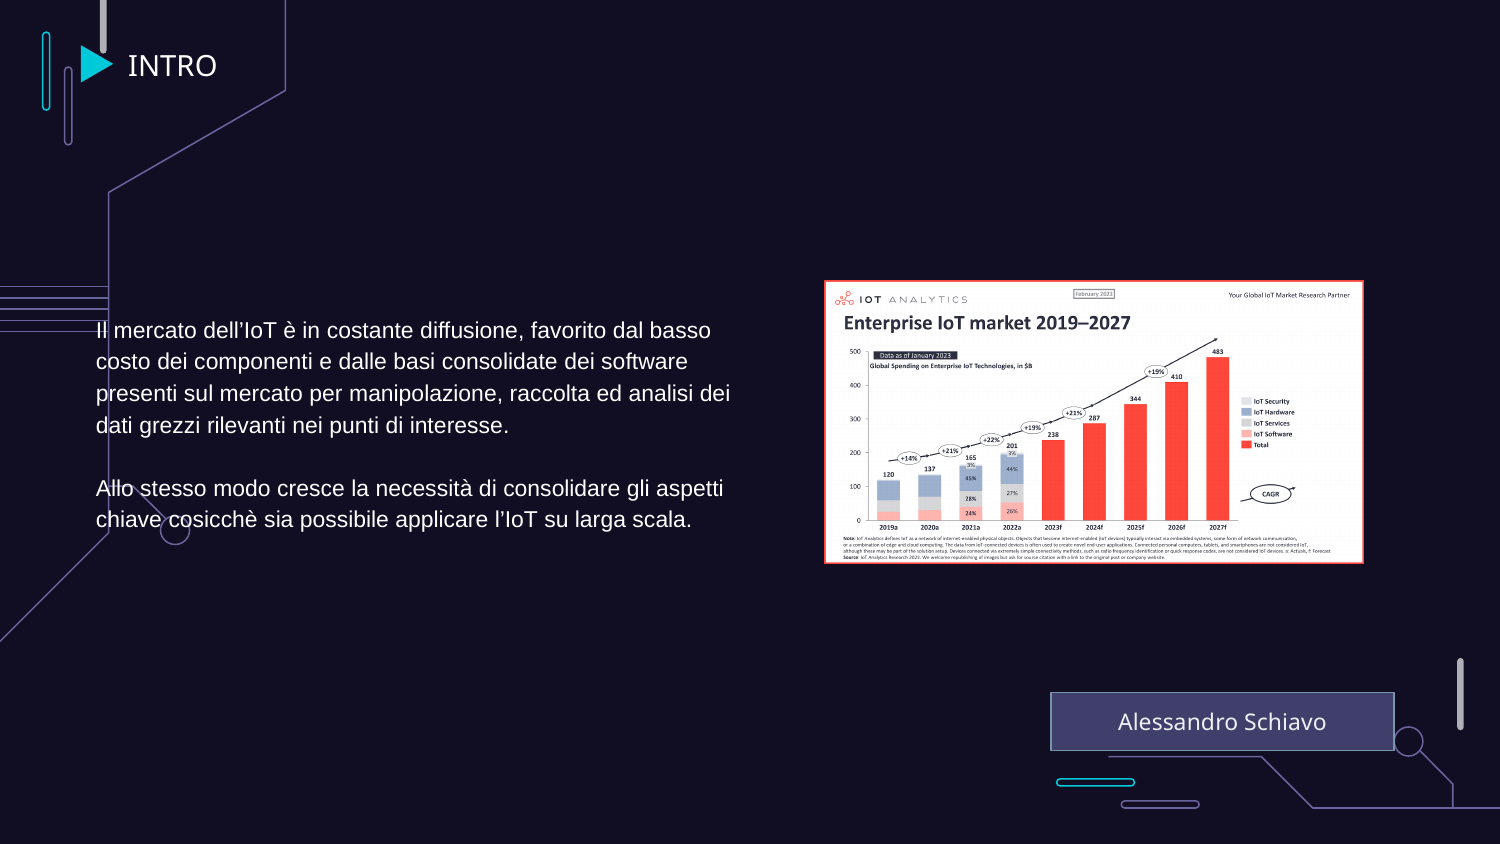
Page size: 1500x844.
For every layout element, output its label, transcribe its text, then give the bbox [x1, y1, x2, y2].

text_box [80, 45, 114, 83]
text_box Il mercato dell’IoT è in costante diffusione, favorito dal basso costo dei componenti e dalle basi consolidate dei software presenti sul mercato per manipolazione, raccolta ed analisi dei dati grezzi rilevanti nei punti di interesse. Allo stesso modo cresce la necessità di consolidare gli aspetti chiave cosicchè sia possibile applicare l’IoT su larga scala. [80, 161, 776, 683]
title INTRO [113, 29, 1364, 98]
picture [824, 280, 1364, 564]
text_box Alessandro Schiavo [1051, 692, 1395, 751]
